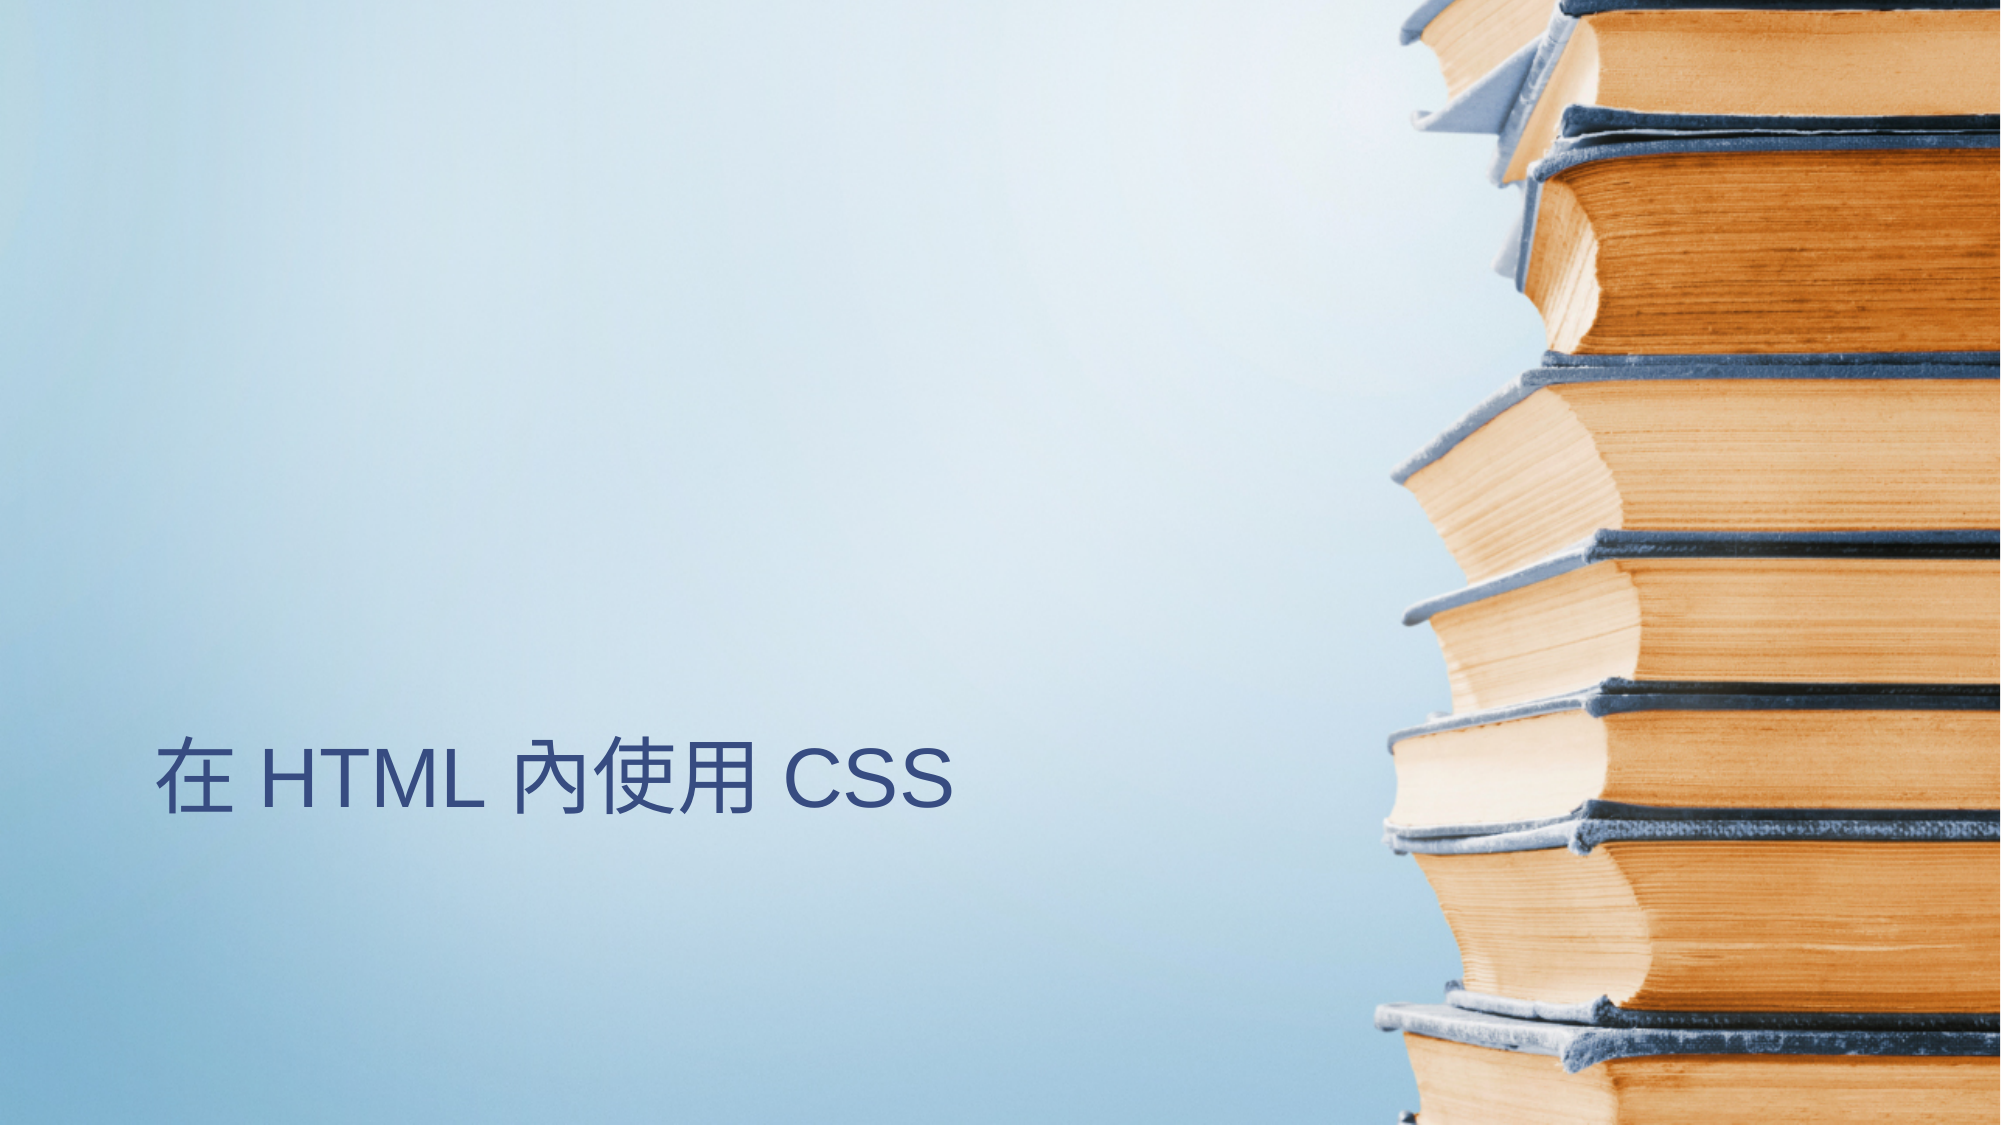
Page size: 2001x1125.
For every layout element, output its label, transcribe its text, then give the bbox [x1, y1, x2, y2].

title 在HTML內使用CSS [133, 729, 1284, 1046]
picture [0, 0, 2001, 1125]
